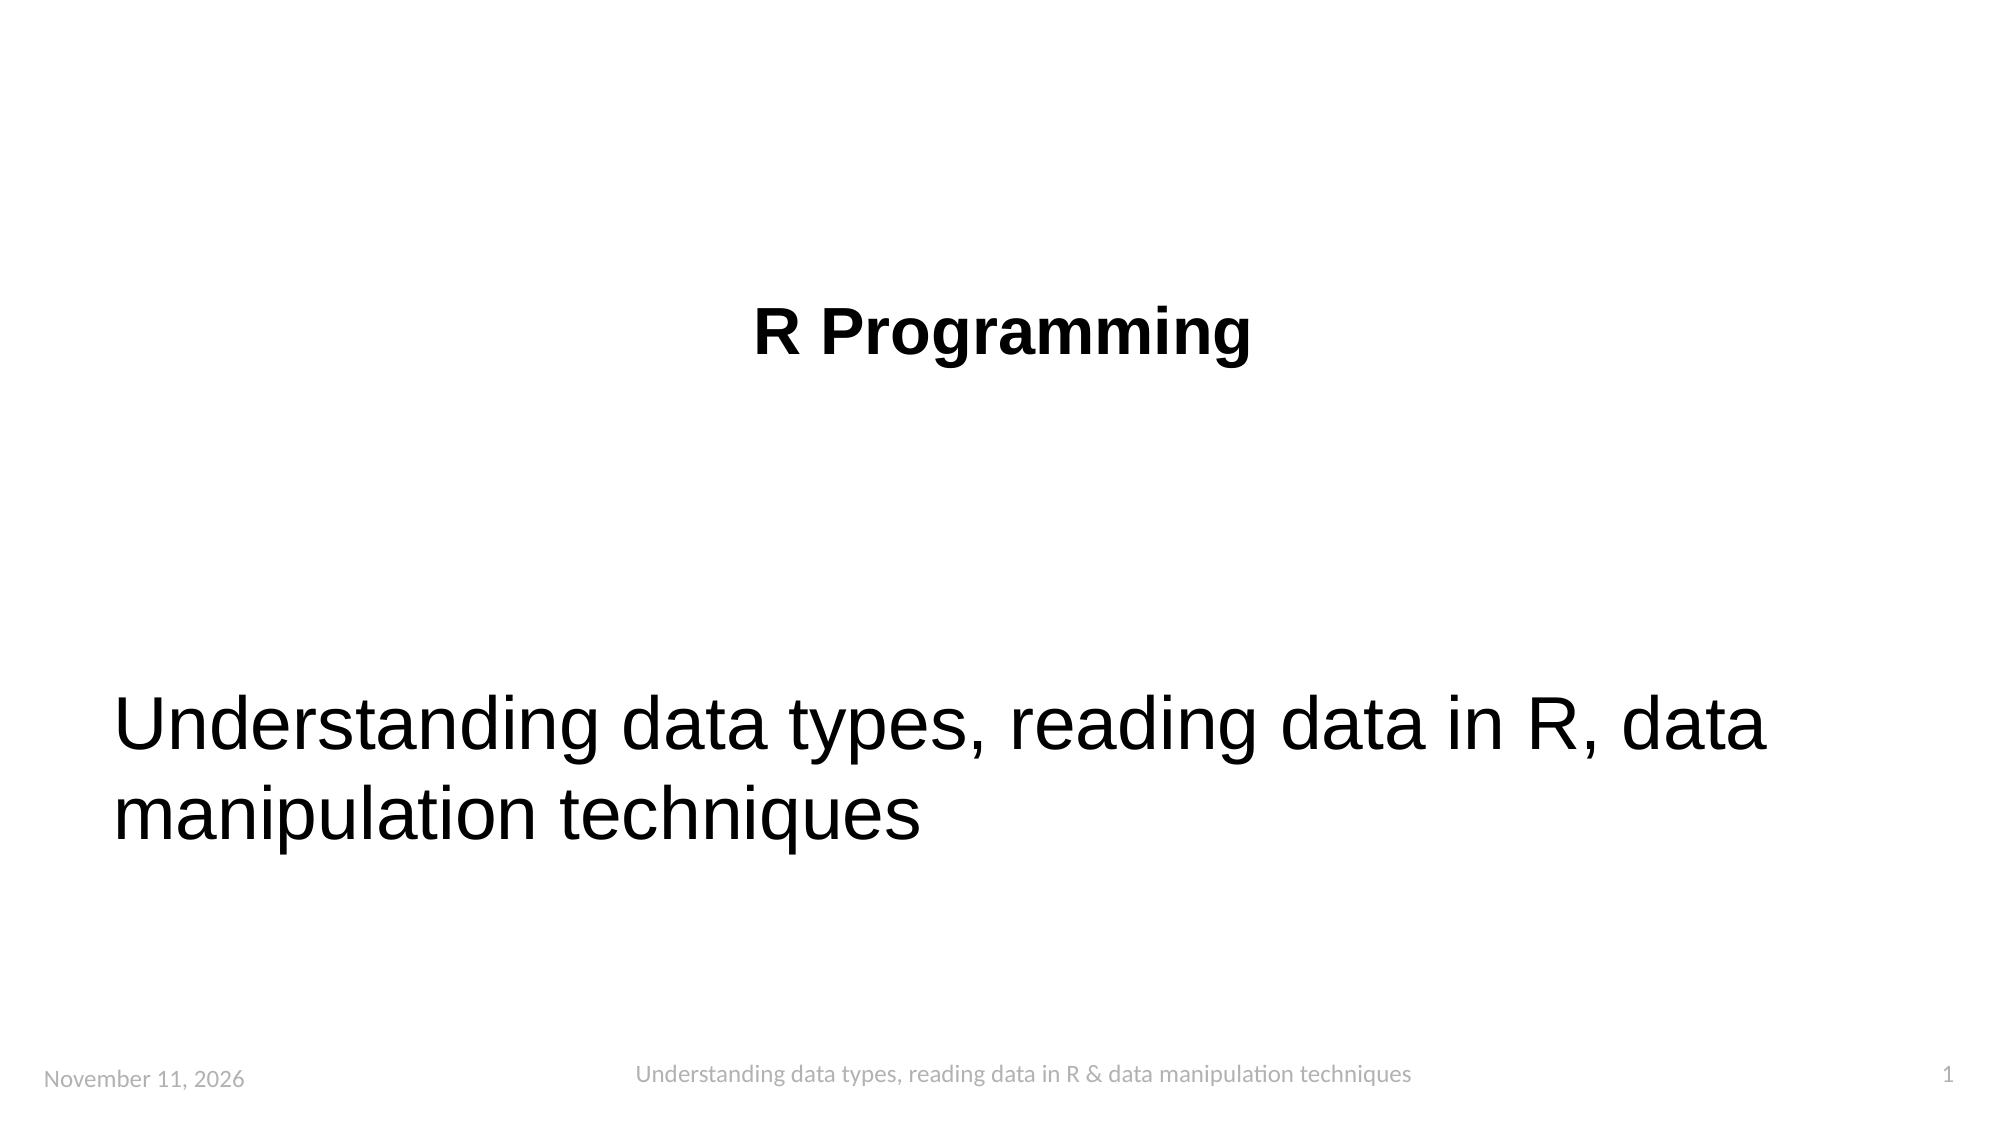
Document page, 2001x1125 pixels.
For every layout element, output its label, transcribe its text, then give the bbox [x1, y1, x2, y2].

slide_number 1 [1717, 1042, 1970, 1103]
text_box Understanding data types, reading data in R, data manipulation techniques [111, 672, 1955, 855]
footer Understanding data types, reading data in R & data manipulation techniques [350, 1042, 1699, 1103]
text_box R Programming [597, 285, 1409, 368]
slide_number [29, 1047, 332, 1108]
